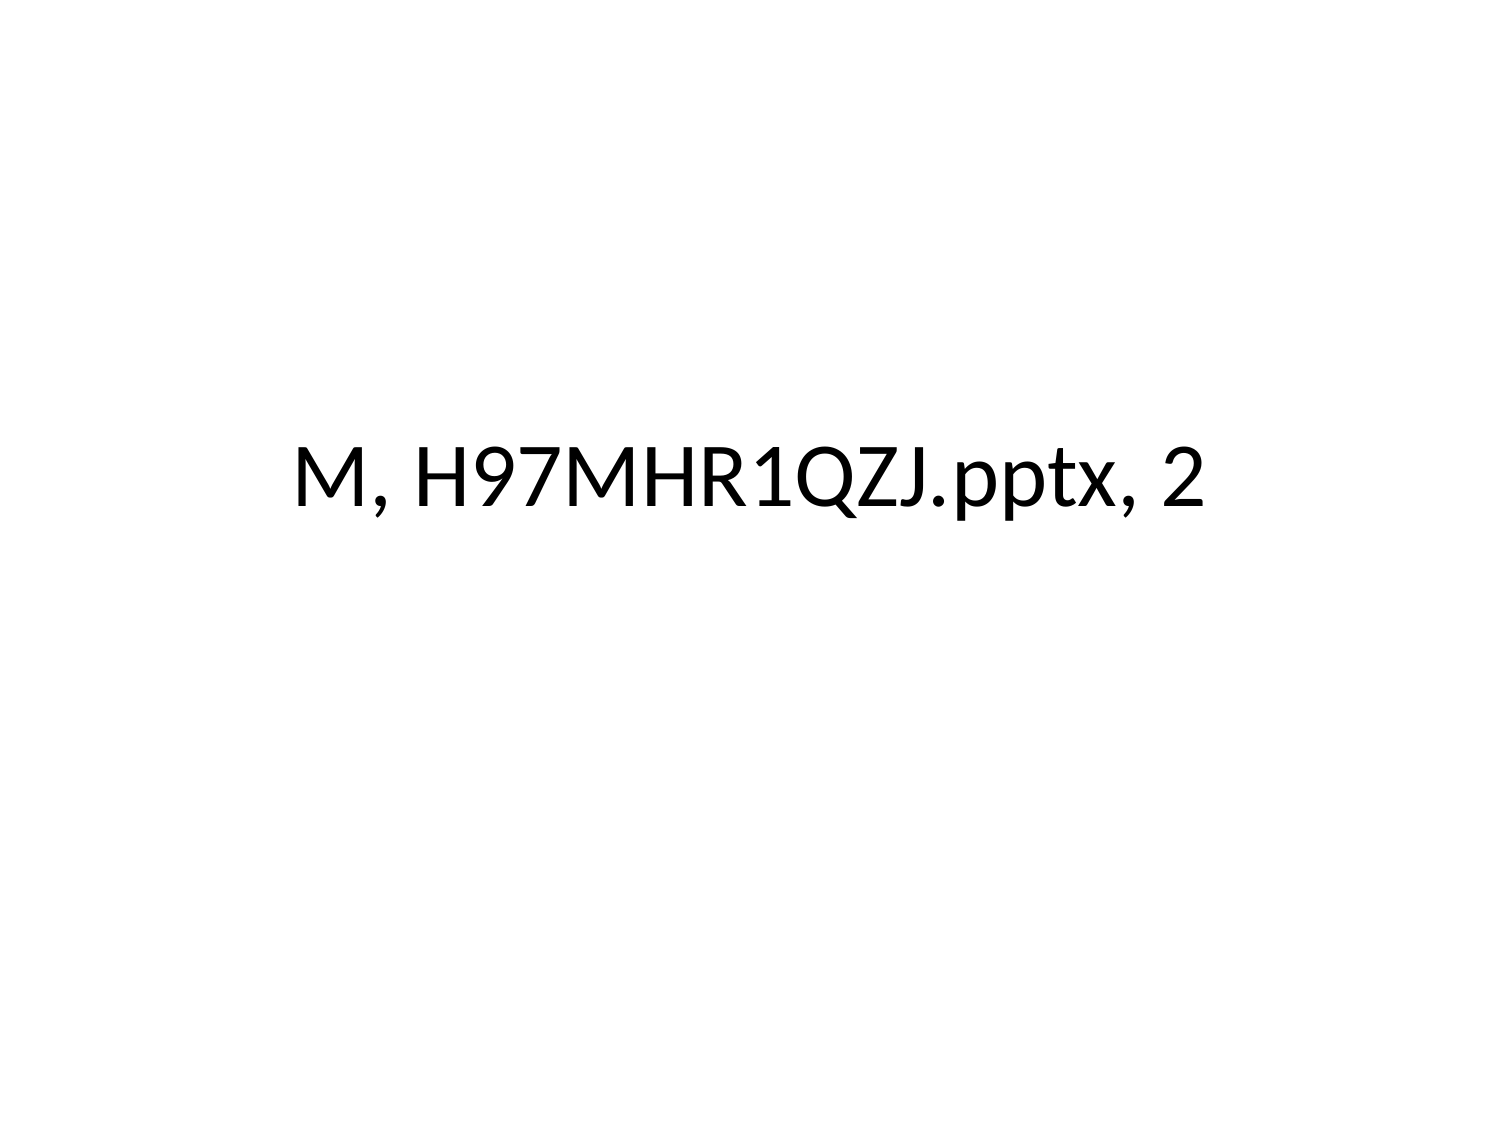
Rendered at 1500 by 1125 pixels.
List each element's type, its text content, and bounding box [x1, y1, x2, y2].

title M, H97MHR1QZJ.pptx, 2 [112, 349, 1388, 591]
